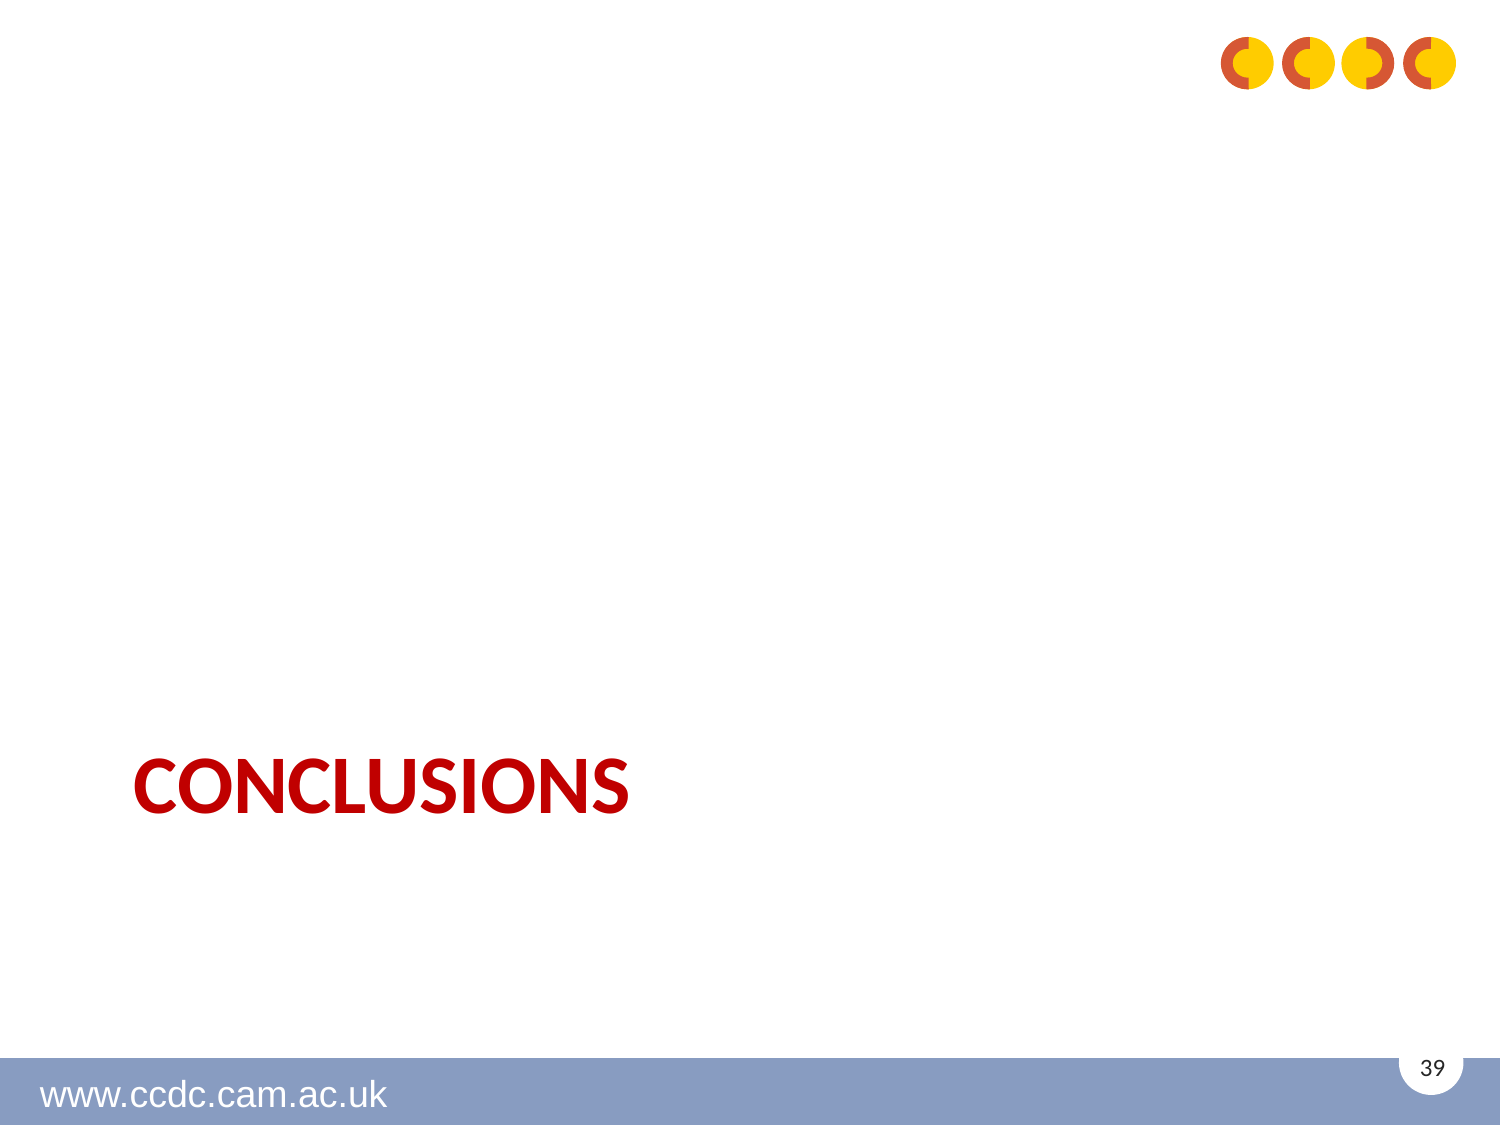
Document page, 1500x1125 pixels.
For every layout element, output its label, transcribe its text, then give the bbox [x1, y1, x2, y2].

title Conclusions [118, 722, 1394, 947]
